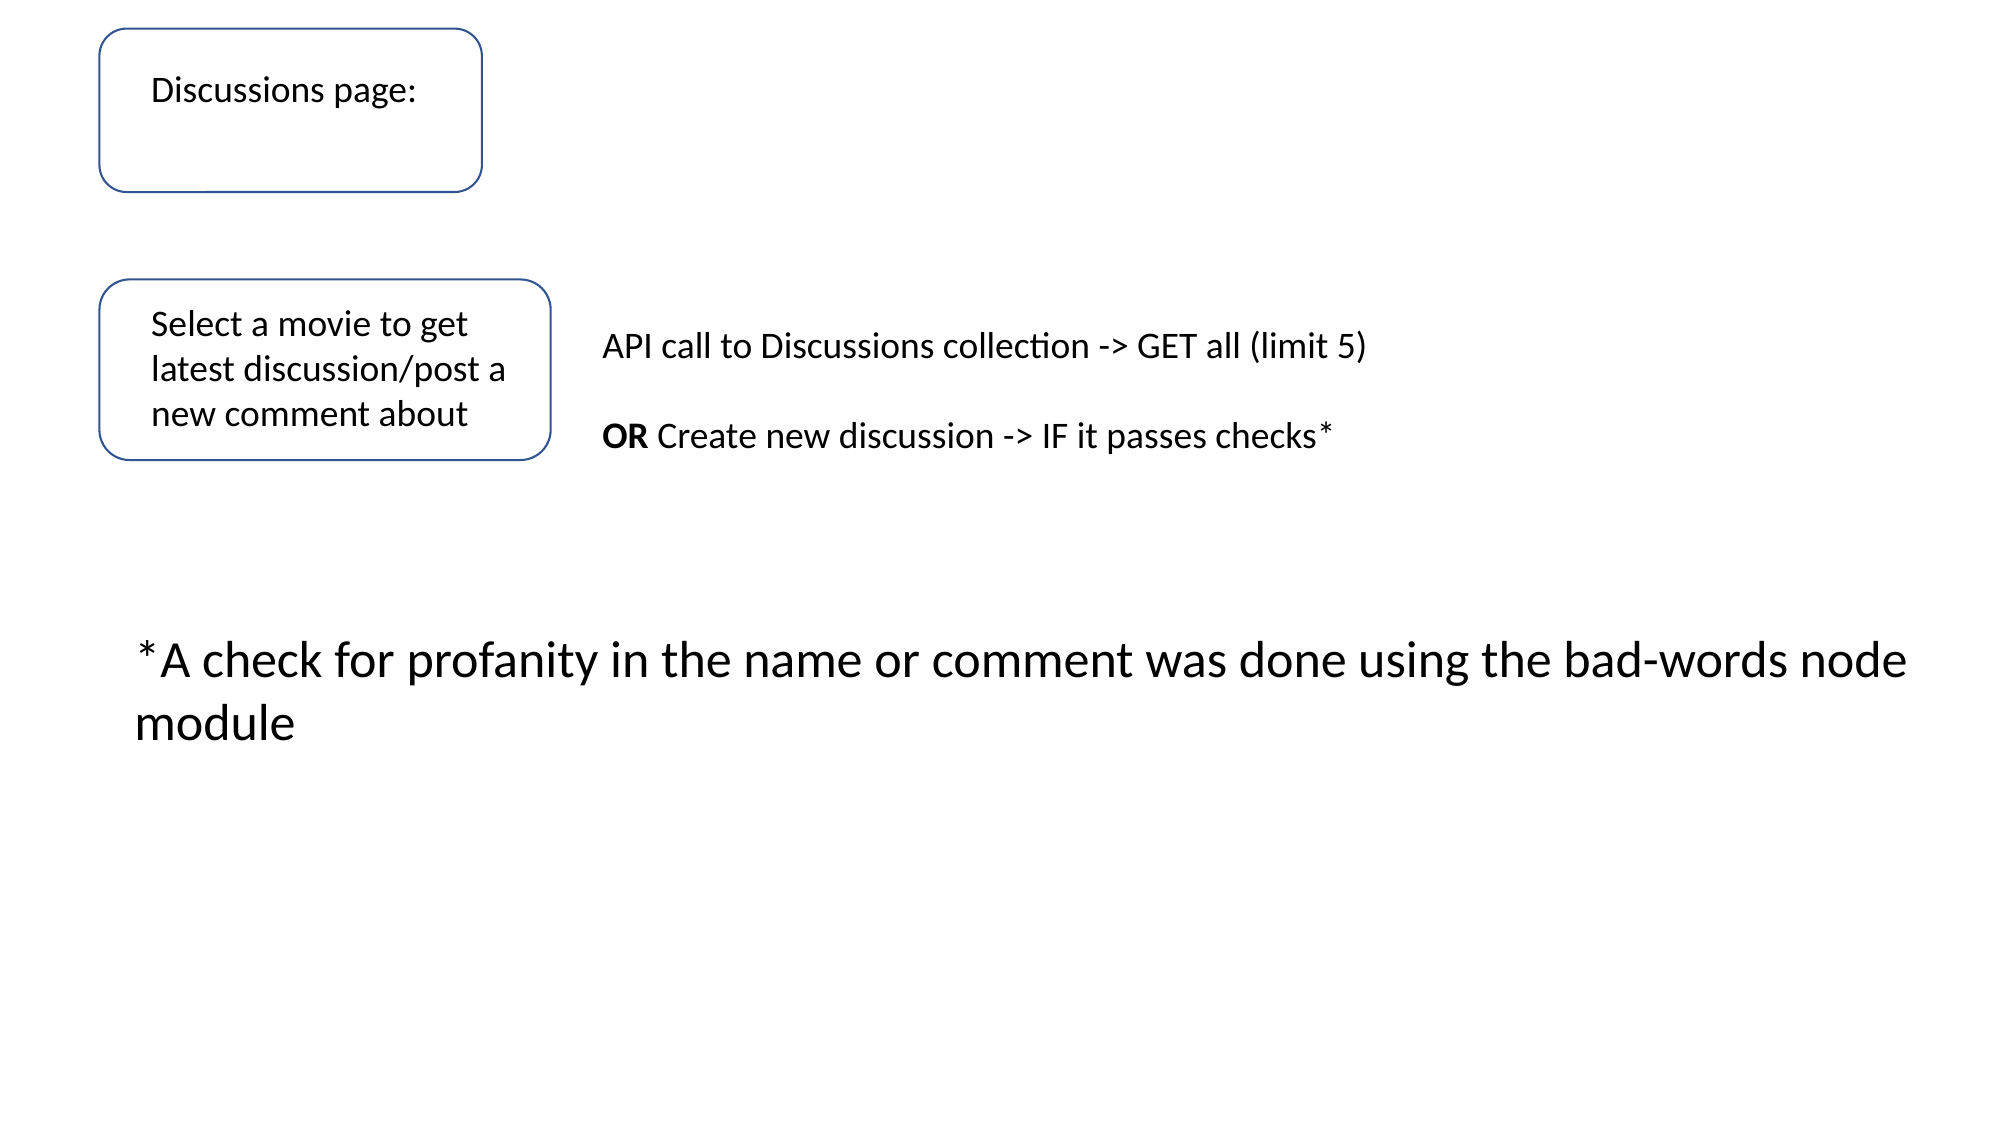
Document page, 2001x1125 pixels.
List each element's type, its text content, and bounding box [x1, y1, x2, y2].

text_box *A check for profanity in the name or comment was done using the bad-words node module [119, 618, 1935, 759]
text_box Discussions page: [136, 57, 445, 118]
text_box [98, 27, 483, 194]
text_box API call to Discussions collection -> GET all (limit 5) OR Create new discussion -> IF it passes checks* [587, 314, 1588, 464]
text_box [98, 278, 552, 462]
text_box Select a movie to get latest discussion/post a new comment about [136, 291, 531, 442]
